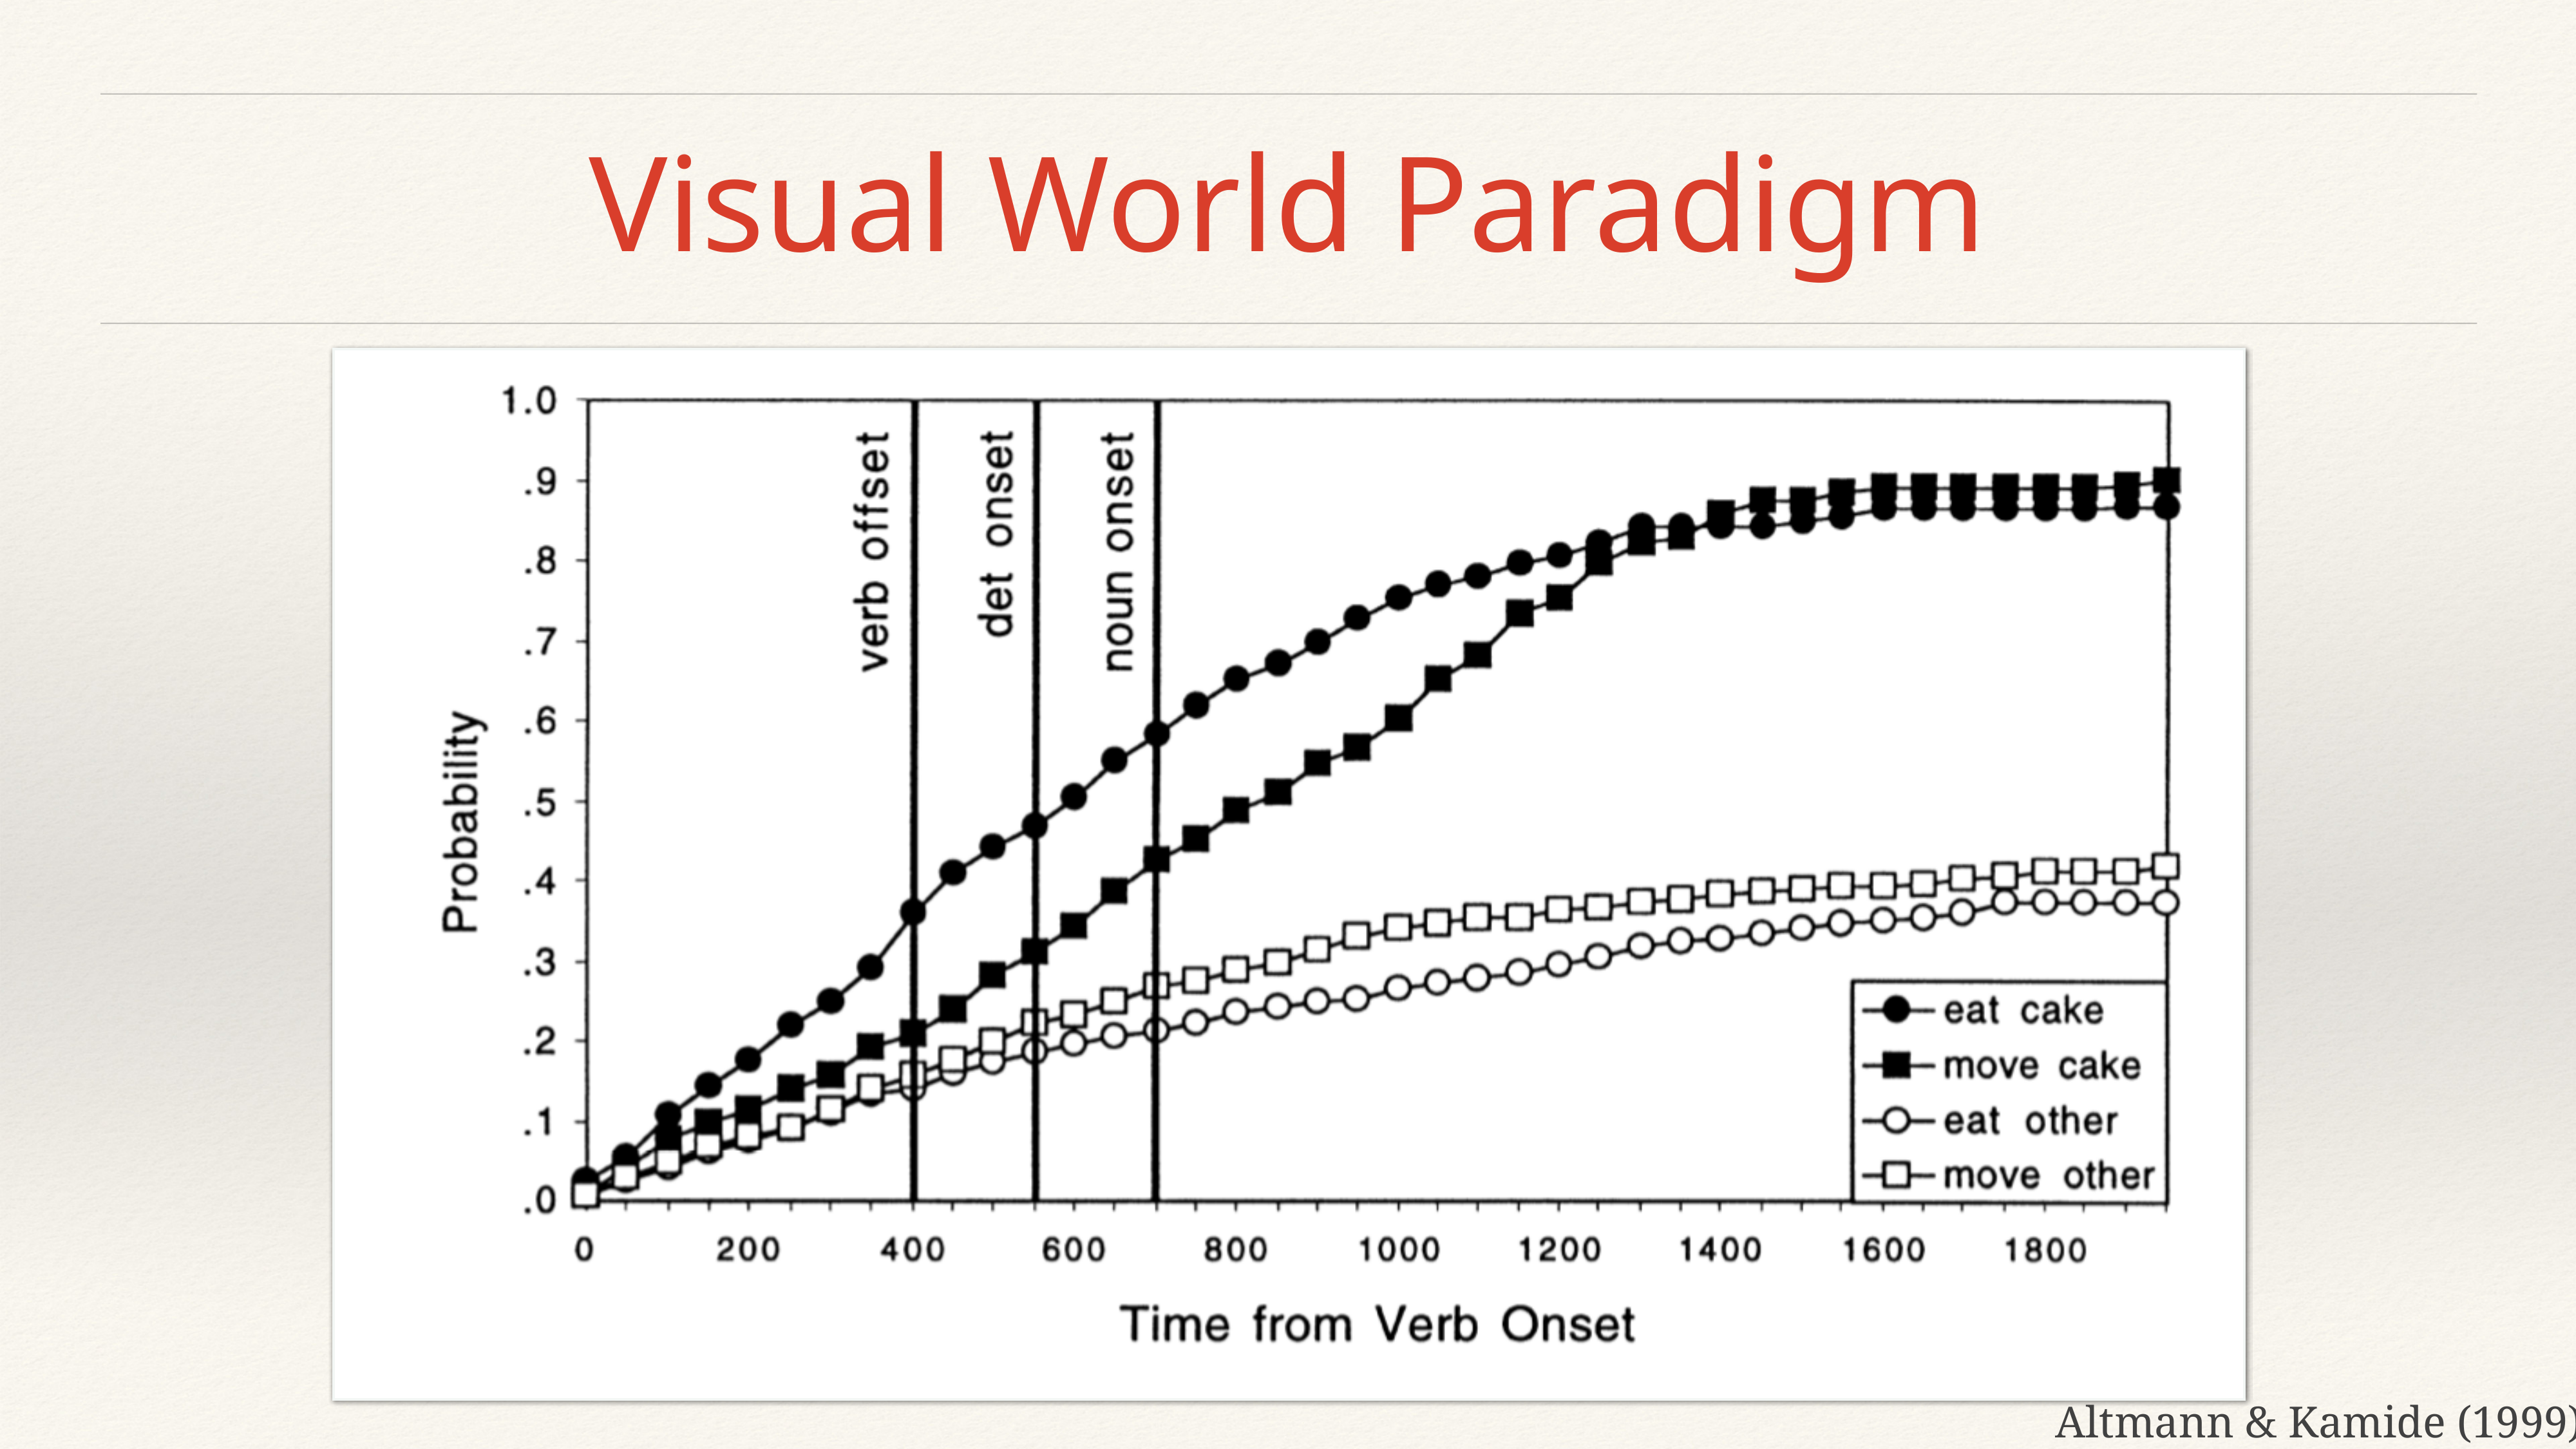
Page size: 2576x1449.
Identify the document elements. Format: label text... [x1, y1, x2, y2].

text_box Altmann & Kamide (1999) [2050, 1389, 2576, 1449]
picture [334, 350, 2243, 1399]
title Visual World Paradigm [100, 120, 2476, 297]
picture [0, 0, 2576, 1449]
